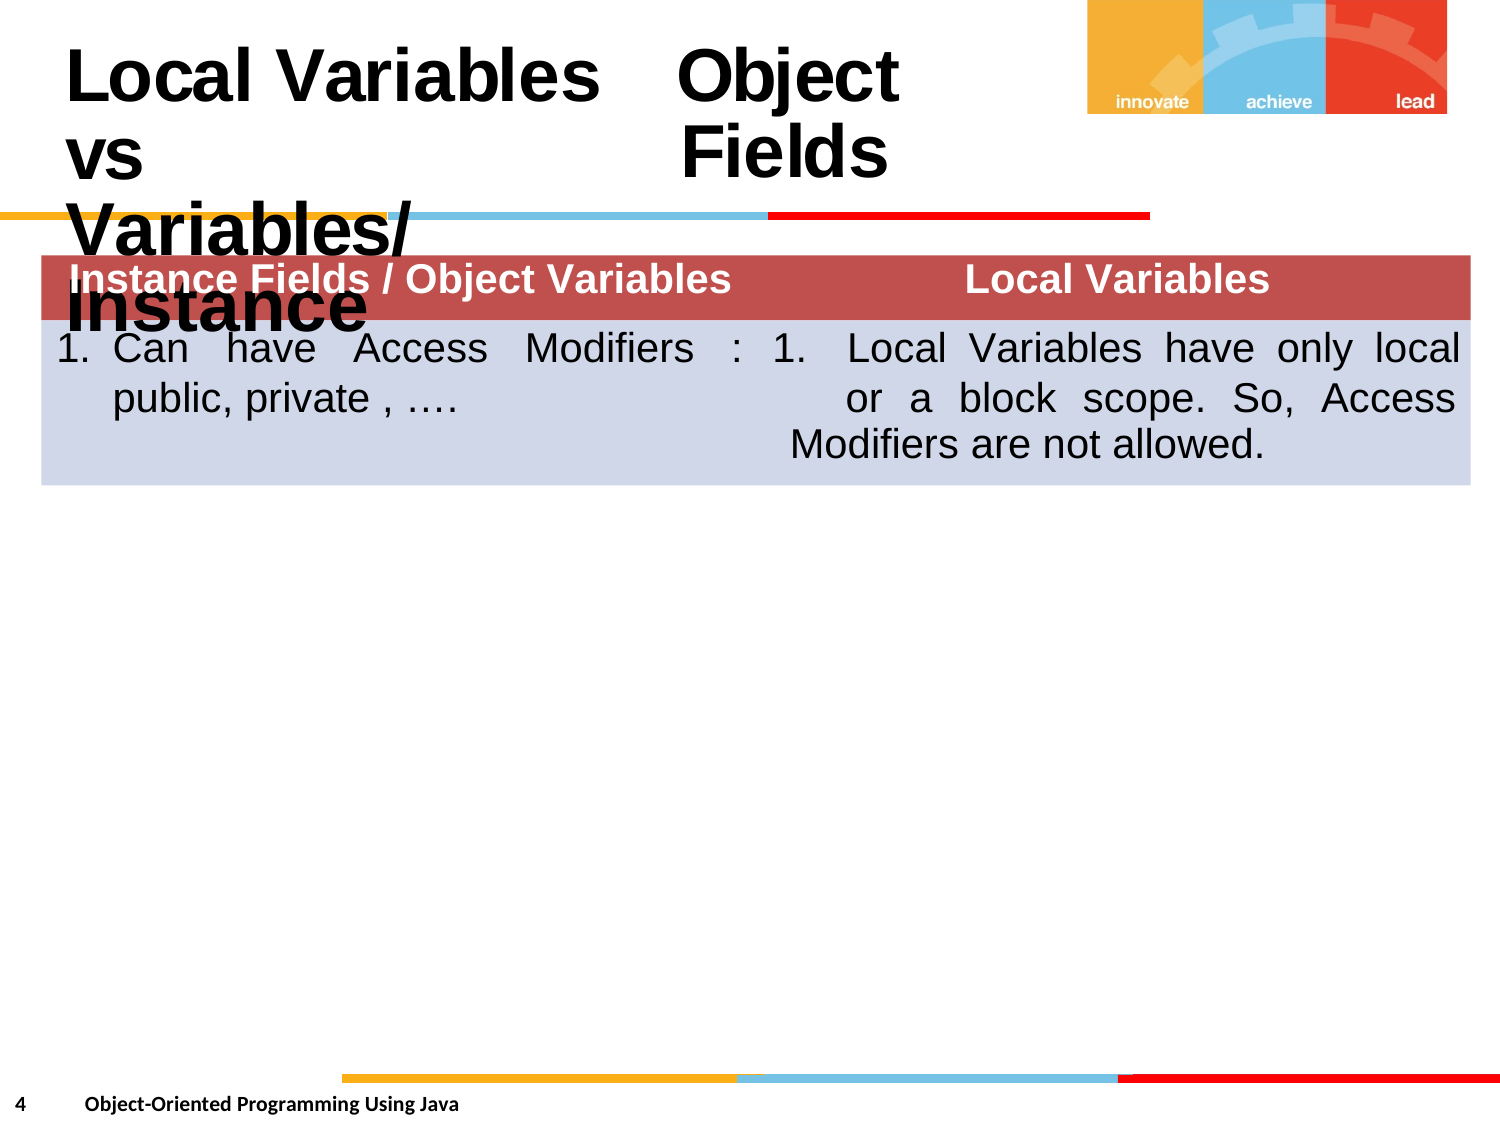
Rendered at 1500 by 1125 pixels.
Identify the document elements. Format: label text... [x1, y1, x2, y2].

text_box 1. Can have Access Modifiers : 1. Local Variables have only local public, private , …. or a block scope. So, Access Modifiers are not allowed. [41, 320, 1471, 486]
text_box Local Variables vs Variables/Instance [62, 38, 674, 193]
text_box Instance Fields / Object Variables Local Variables [41, 255, 1471, 320]
text_box Object Fields [674, 38, 909, 193]
text_box [1087, 0, 1448, 114]
text_box 4 [12, 1092, 34, 1122]
text_box Object-Oriented Programming Using Java [82, 1092, 519, 1122]
